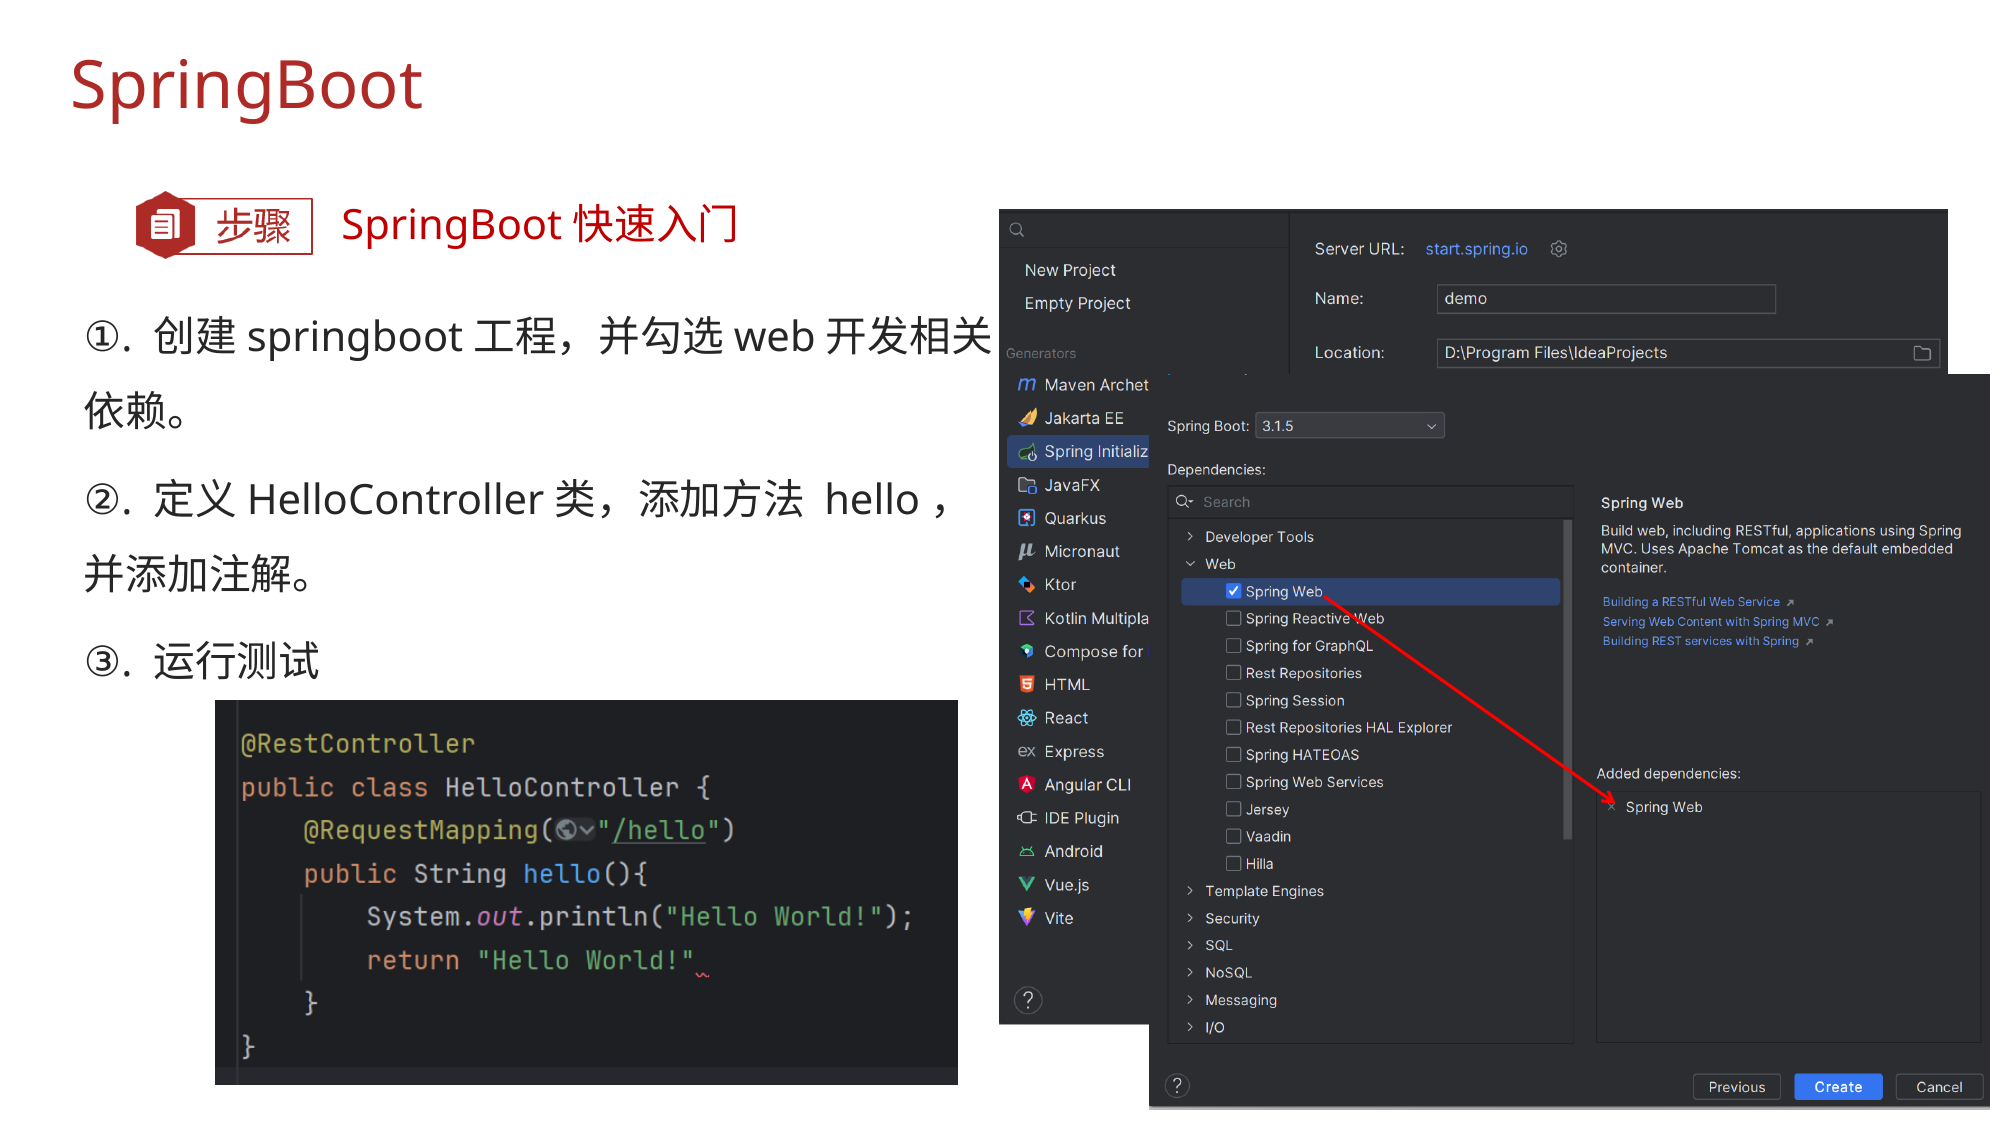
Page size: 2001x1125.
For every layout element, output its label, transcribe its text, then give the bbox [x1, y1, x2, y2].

text_box SpringBoot快速入门 [340, 180, 841, 266]
picture [214, 700, 958, 1086]
picture [109, 171, 340, 275]
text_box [1324, 596, 1616, 804]
text_box ①. 创建springboot工程，并勾选web开发相关依赖。 ②. 定义HelloController类，添加方法 hello，并添加注解。 ③. 运行测试 [69, 277, 999, 508]
picture [999, 209, 1990, 1110]
text_box SpringBoot [55, 39, 1811, 125]
